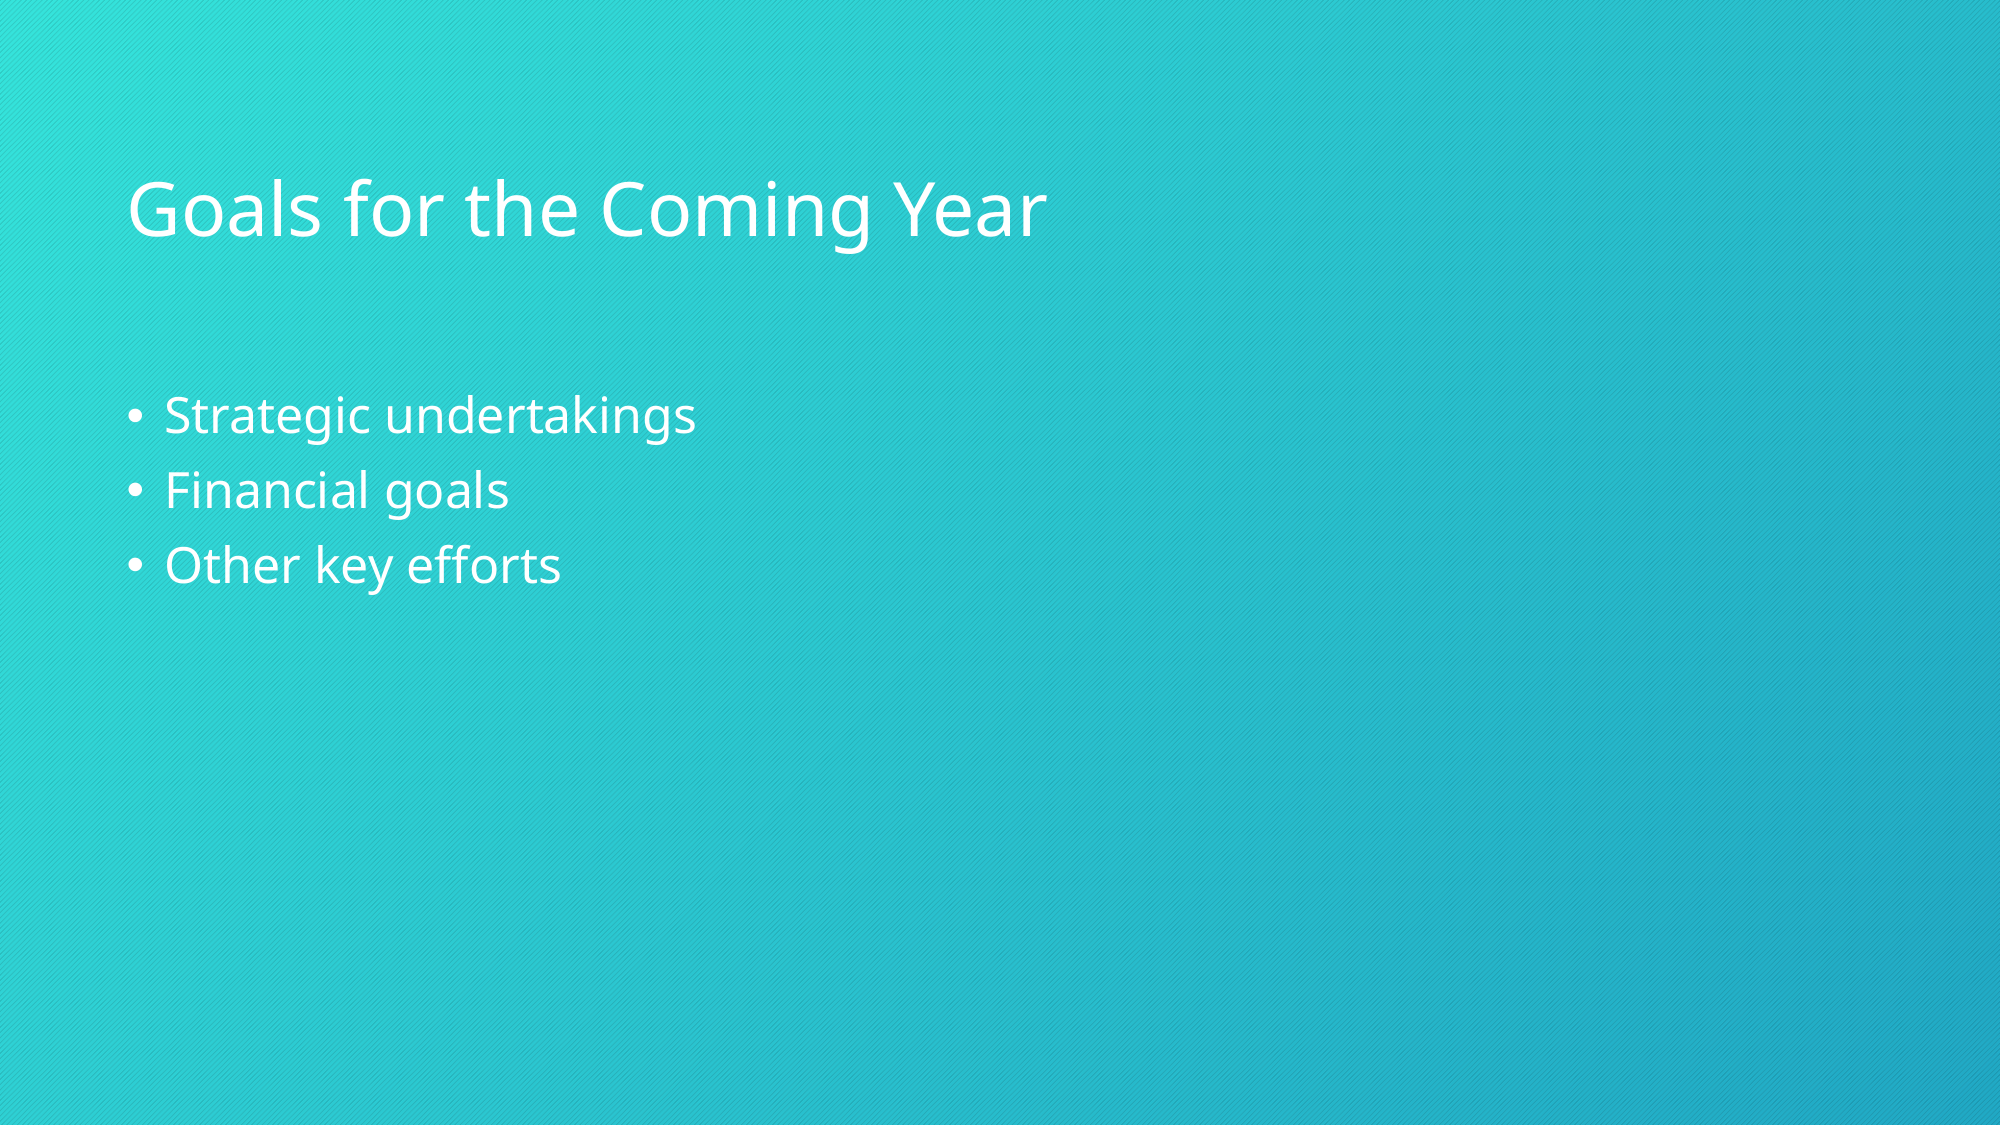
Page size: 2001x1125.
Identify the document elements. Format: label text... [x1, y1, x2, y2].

title Goals for the Coming Year [111, 123, 1689, 301]
list Strategic undertakings Financial goals Other key efforts [111, 383, 1689, 974]
